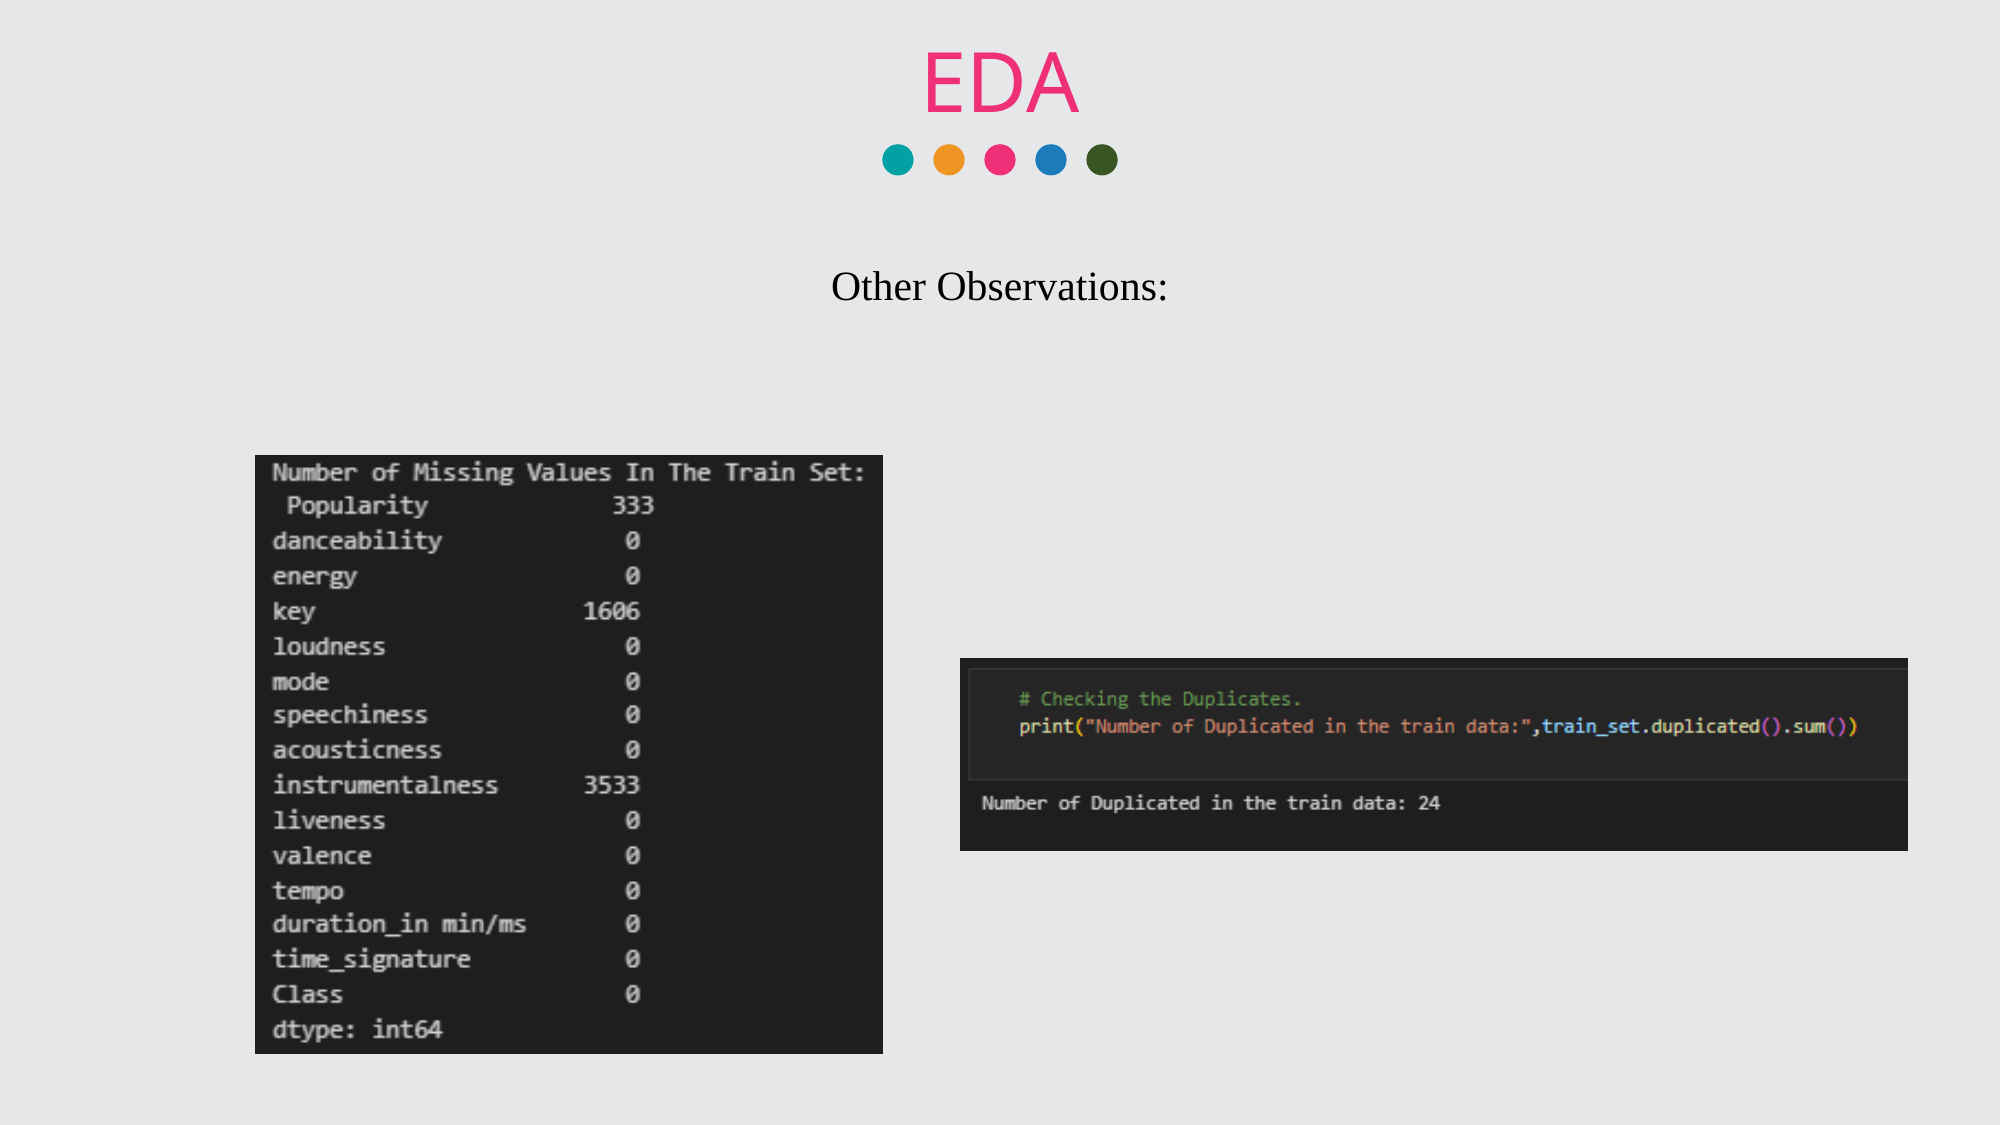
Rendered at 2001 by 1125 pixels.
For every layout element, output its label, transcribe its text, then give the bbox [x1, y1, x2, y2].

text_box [882, 143, 1118, 176]
picture [255, 455, 883, 1054]
picture [960, 658, 1908, 851]
text_box Other Observations: [514, 244, 1486, 325]
text_box EDA [402, 21, 1597, 137]
